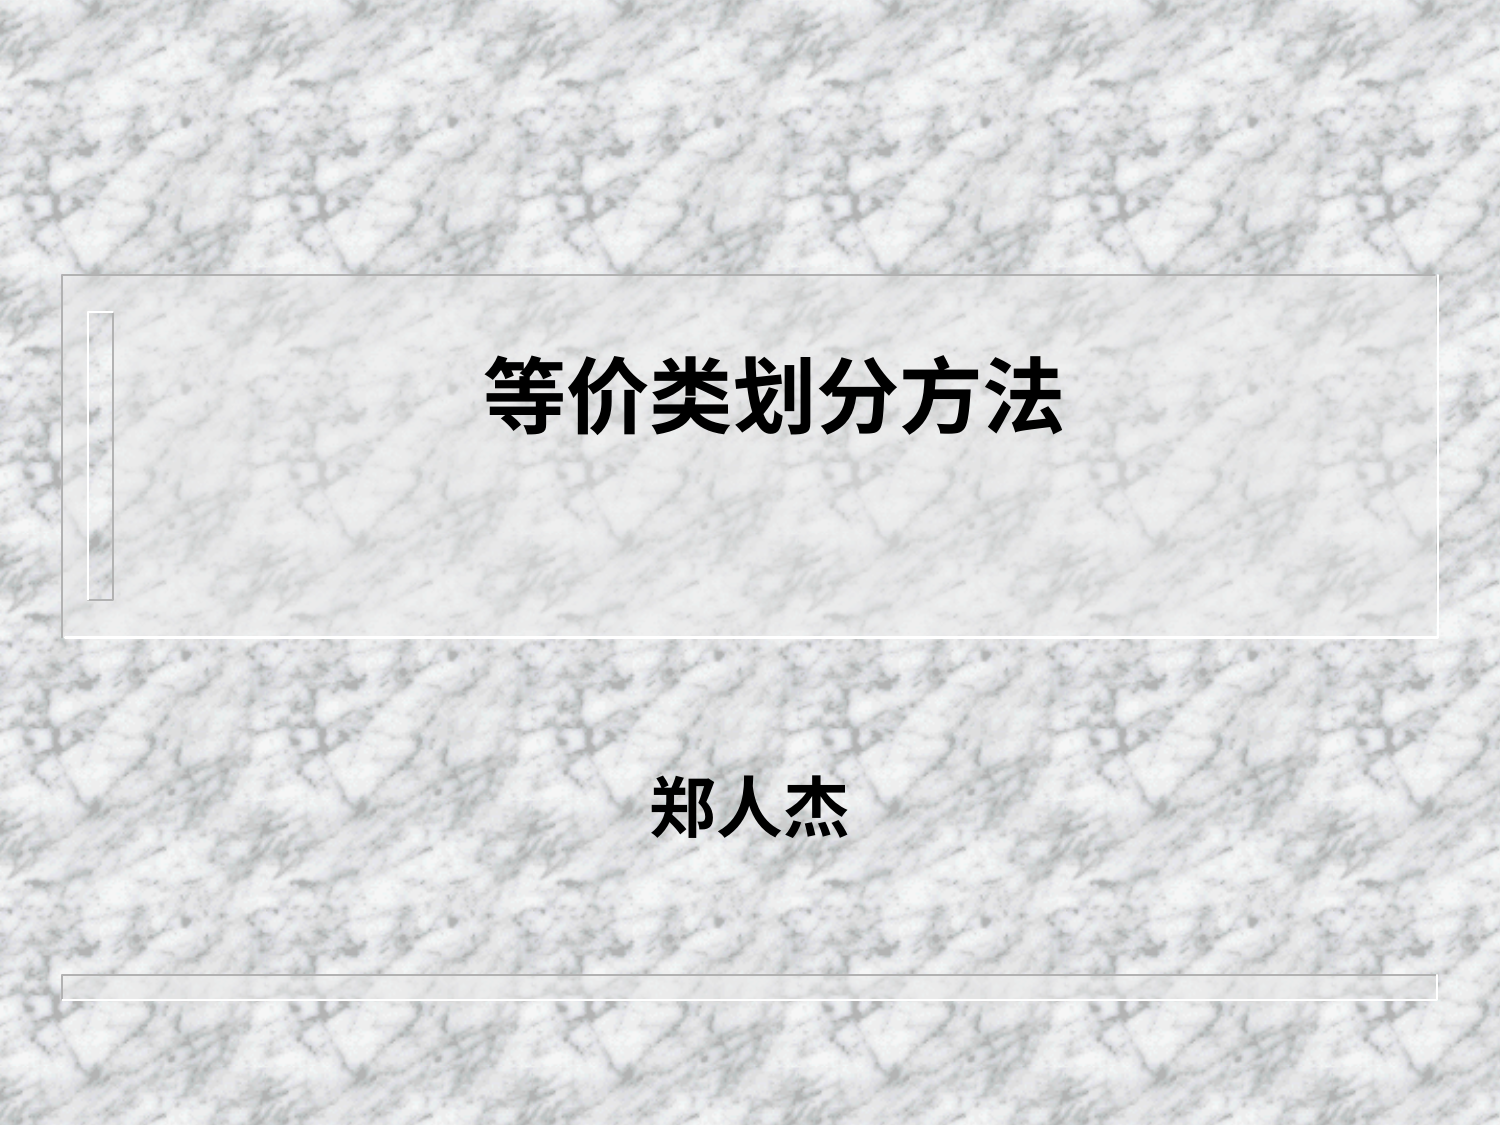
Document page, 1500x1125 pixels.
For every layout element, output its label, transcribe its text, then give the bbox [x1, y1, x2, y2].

subtitle 郑人杰 [224, 662, 1276, 951]
picture [0, 0, 1500, 1125]
title 等价类划分方法 [136, 349, 1413, 538]
